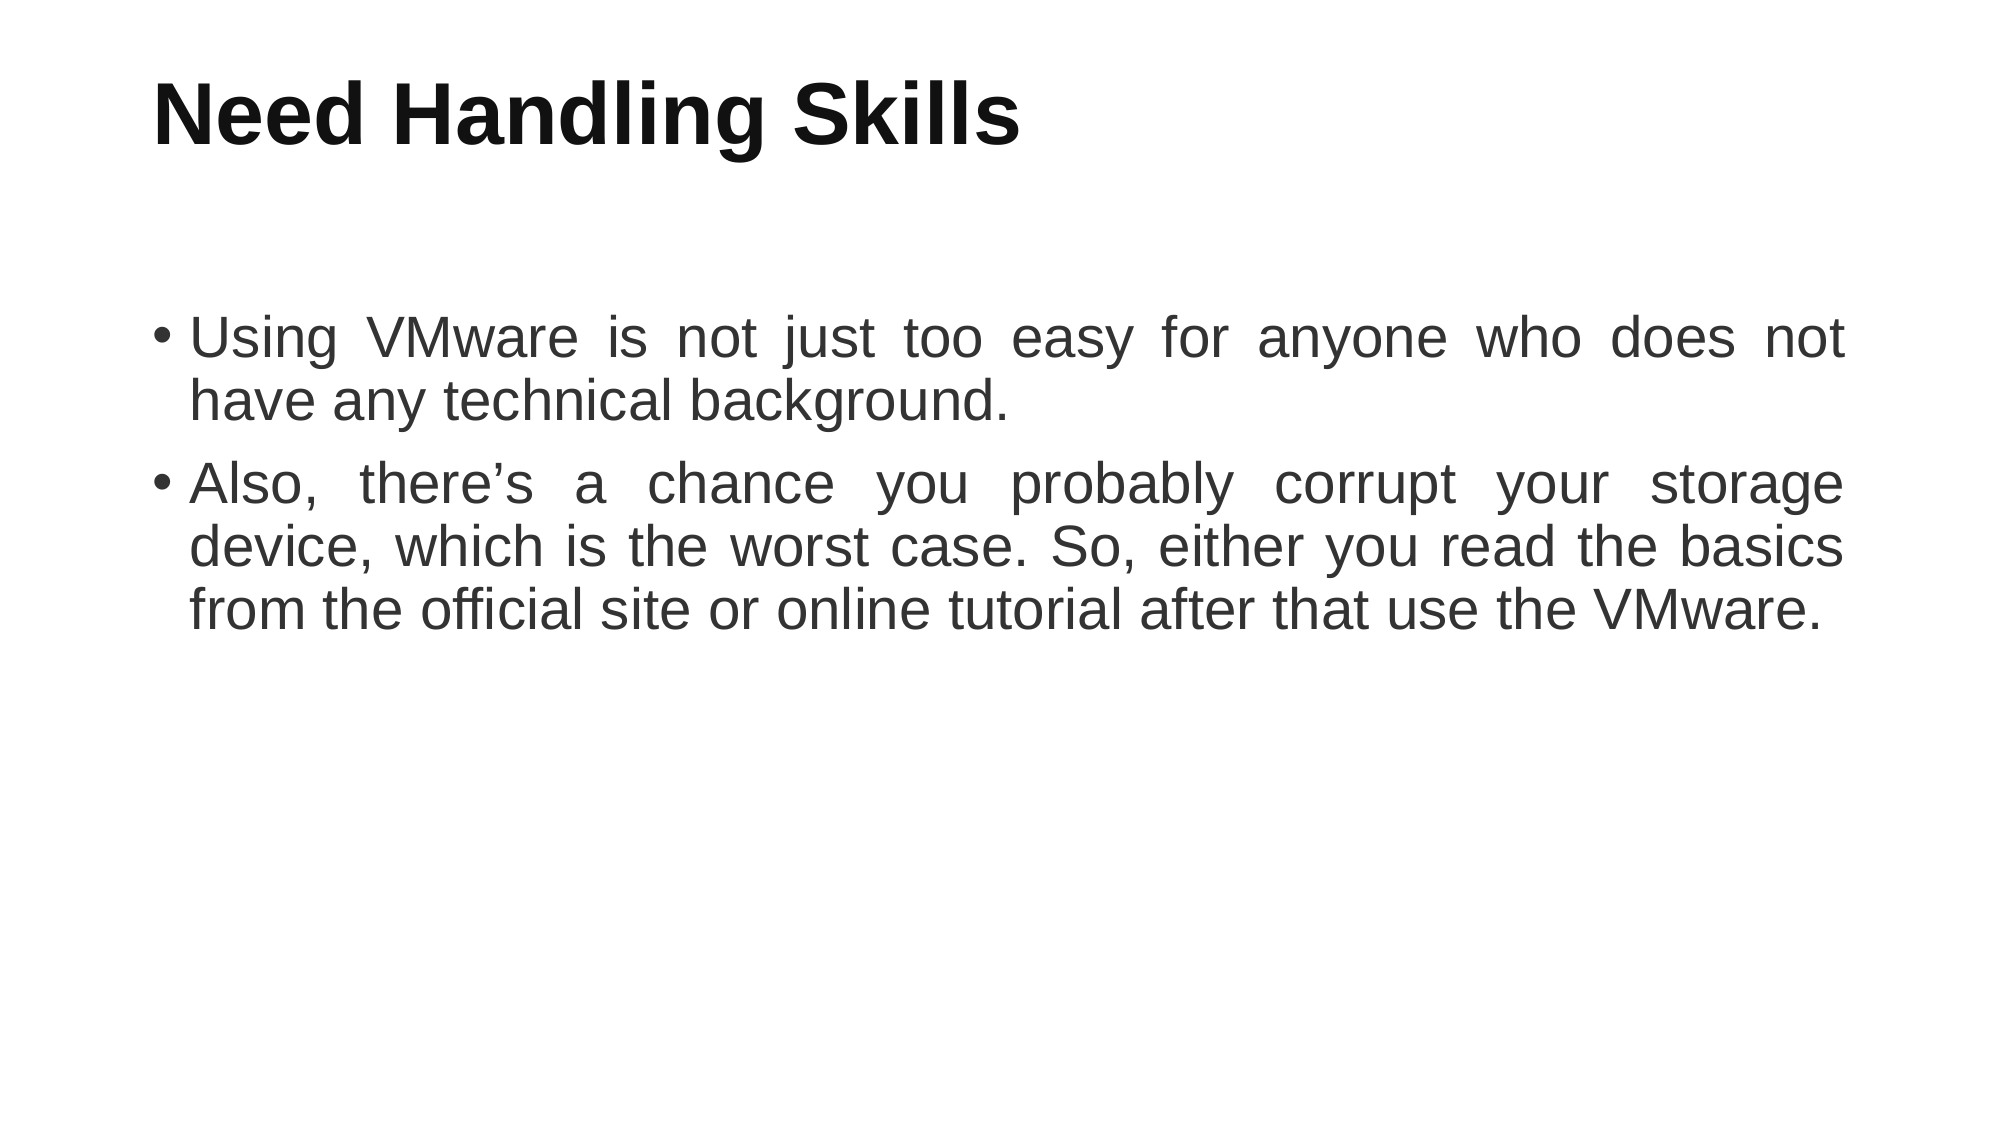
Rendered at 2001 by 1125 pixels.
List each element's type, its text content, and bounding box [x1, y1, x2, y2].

title Need Handling Skills [137, 59, 1863, 278]
list Using VMware is not just too easy for anyone who does not have any technical background. Also, there’s a chance you probably corrupt your storage device, which is the worst case. So, either you read the basics from the official site or online tutorial after that use the VMware. [137, 299, 1863, 1014]
